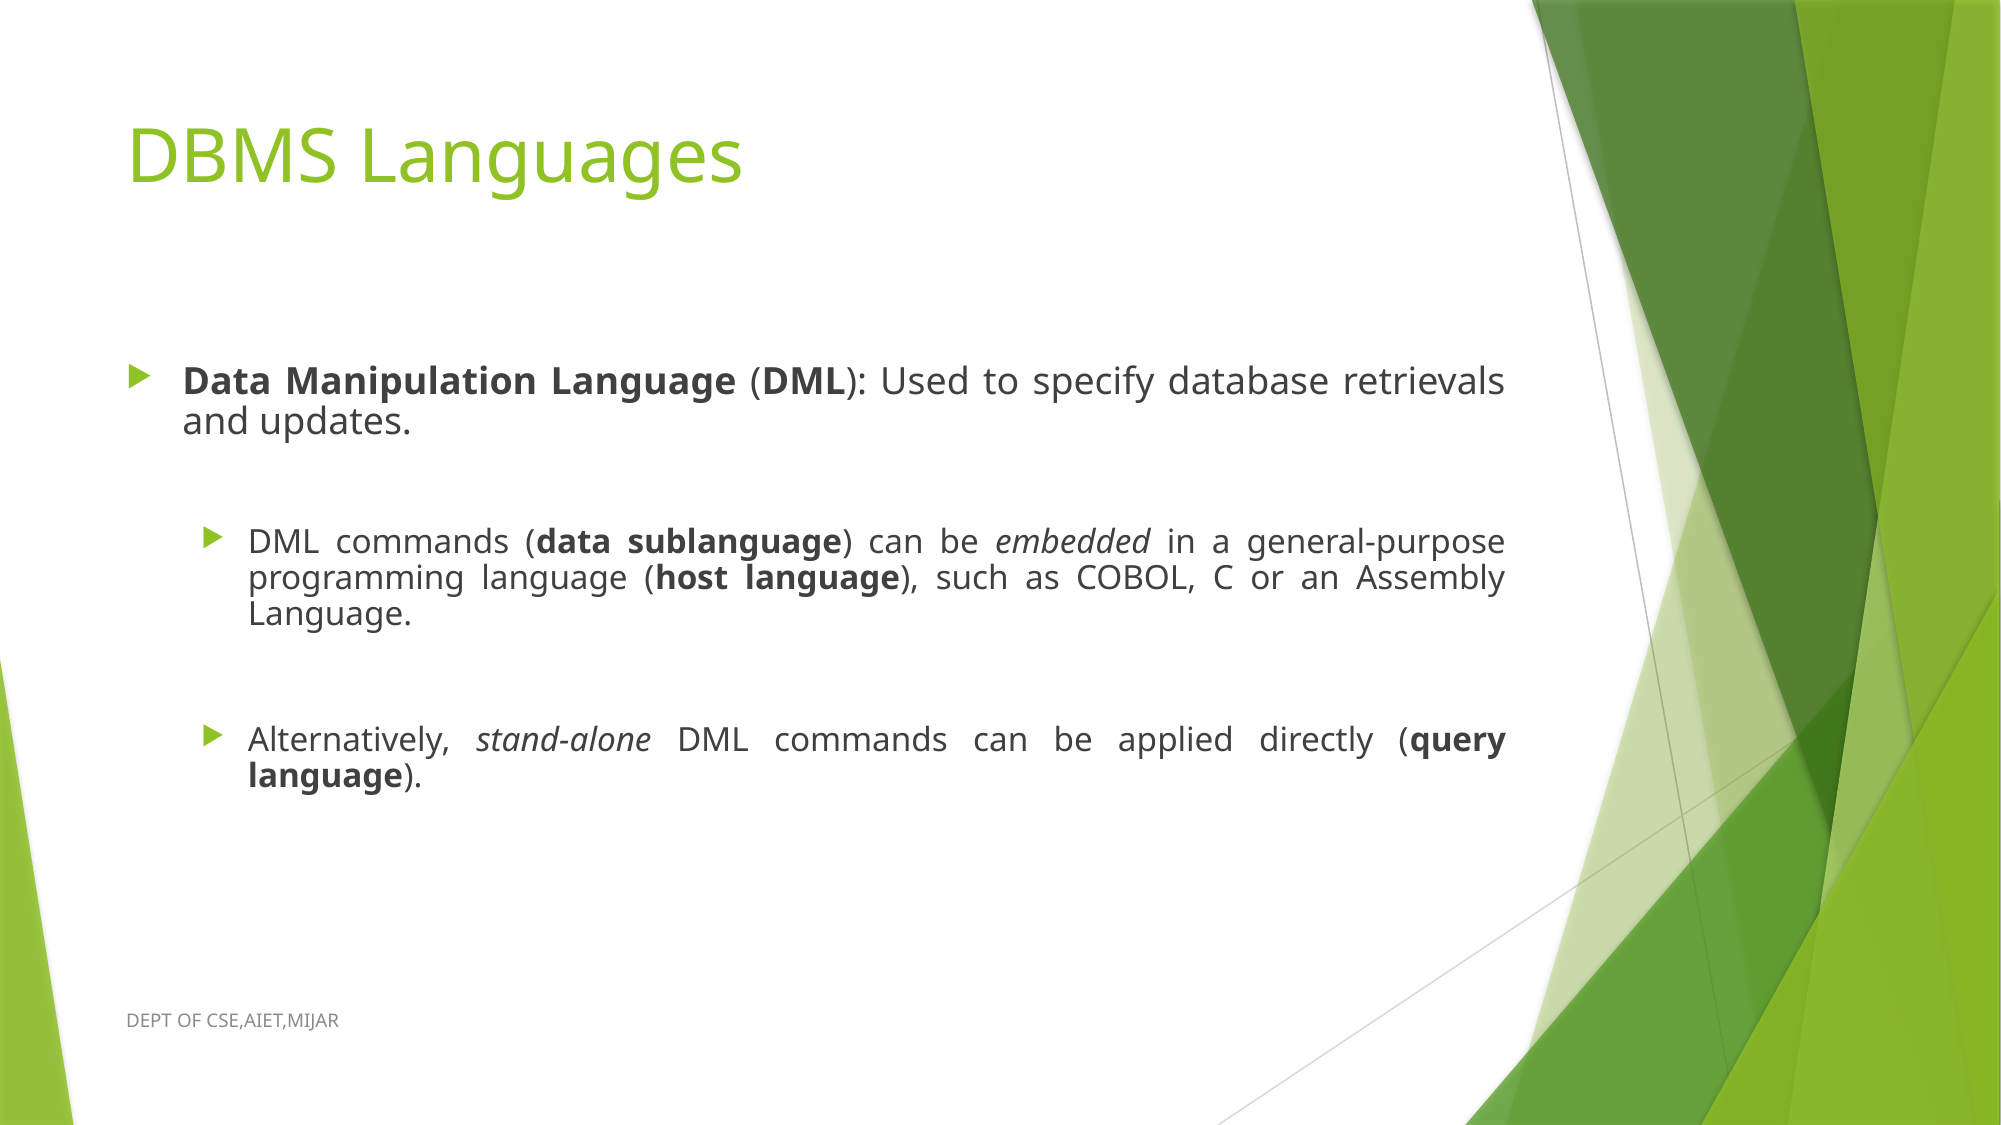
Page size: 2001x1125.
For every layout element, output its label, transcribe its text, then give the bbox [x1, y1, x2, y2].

list Data Manipulation Language (DML): Used to specify database retrievals and updates. DML commands (data sublanguage) can be embedded in a general-purpose programming language (host language), such as COBOL, C or an Assembly Language. Alternatively, stand-alone DML commands can be applied directly (query language). [111, 354, 1522, 992]
title DBMS Languages [111, 99, 1522, 317]
footer DEPT OF CSE,AIET,MIJAR [111, 991, 1145, 1051]
